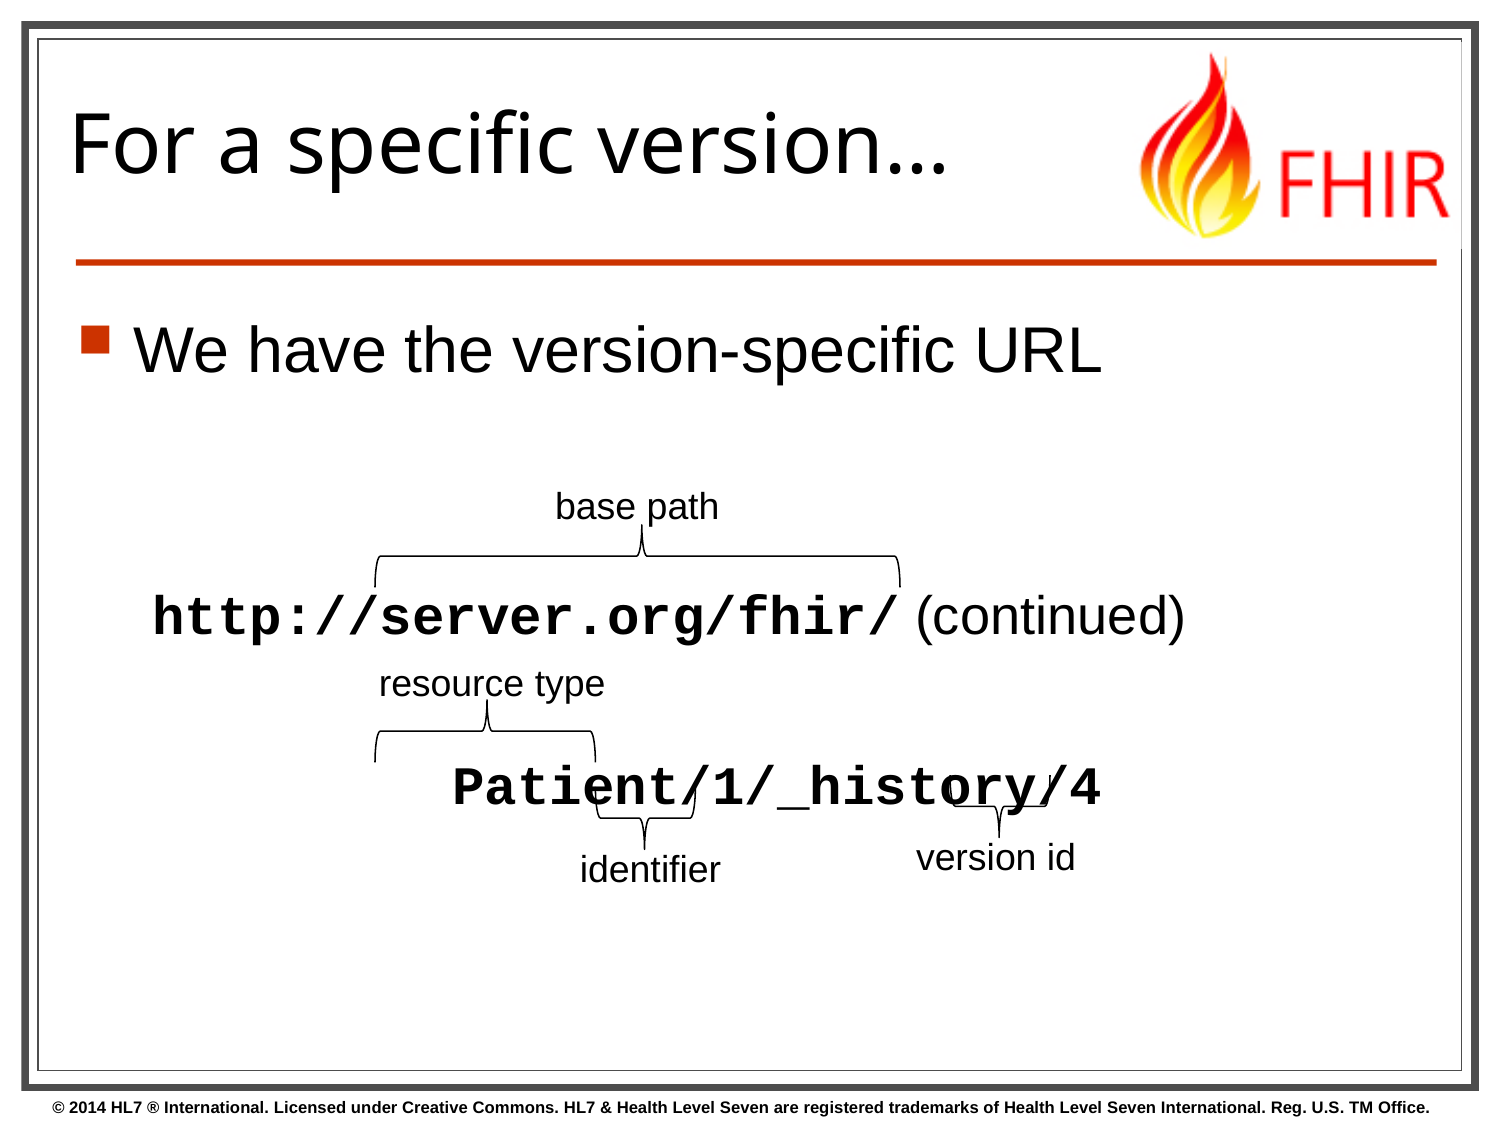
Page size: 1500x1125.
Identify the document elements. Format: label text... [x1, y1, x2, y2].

title For a specific version… [53, 54, 1128, 244]
text_box [950, 775, 1051, 825]
picture [1128, 42, 1462, 249]
text_box resource type [363, 651, 621, 712]
text_box identifier [565, 837, 737, 898]
text_box [375, 712, 596, 763]
list We have the version-specific URL http://server.org/fhir/ (continued) Patient/1/_history/4 [62, 299, 1438, 1035]
text_box version id [901, 825, 1091, 886]
text_box [595, 786, 696, 837]
text_box [375, 535, 901, 588]
text_box base path [540, 474, 735, 535]
